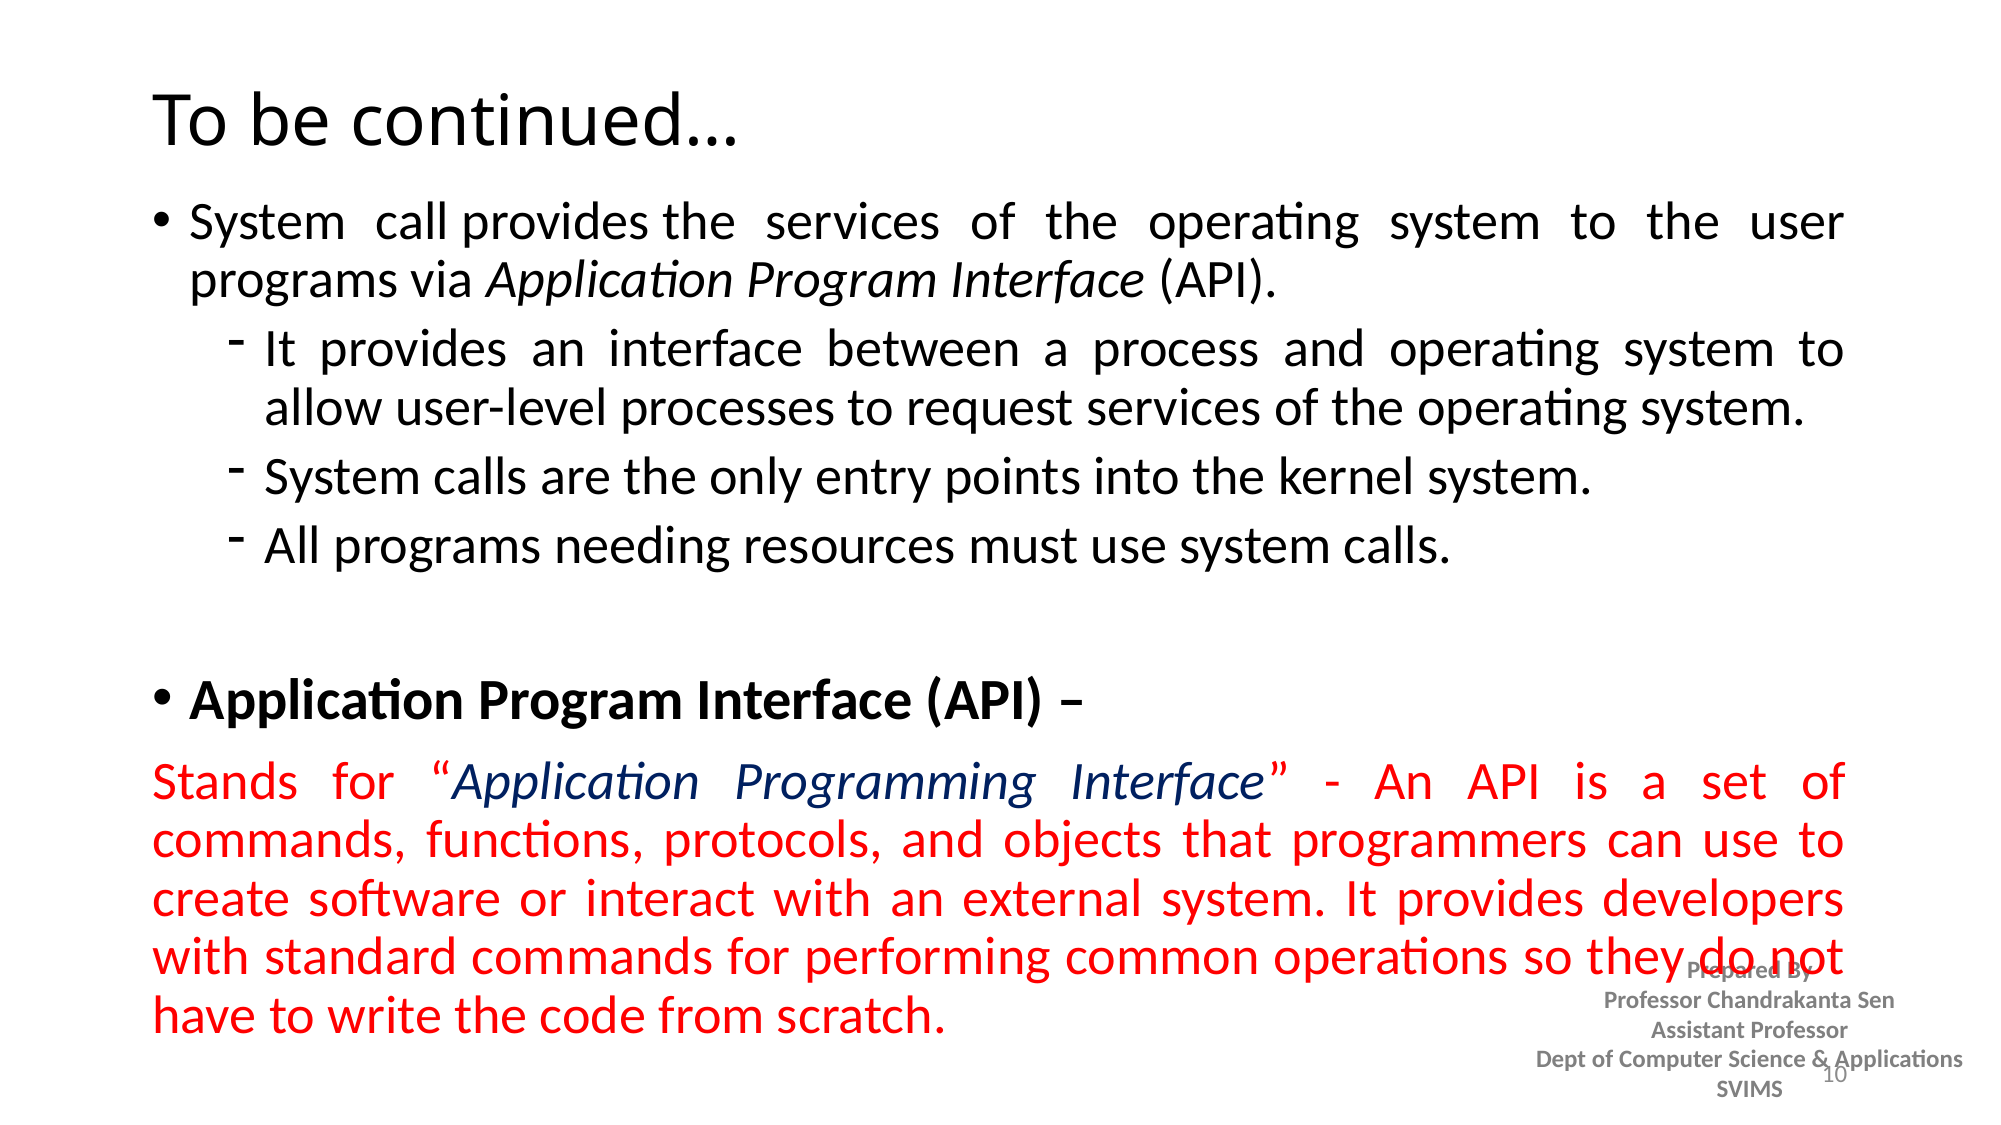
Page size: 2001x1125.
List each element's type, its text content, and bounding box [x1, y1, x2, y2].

slide_number 10 [1412, 1065, 1863, 1103]
list System call provides the services of the operating system to the user programs via Application Program Interface (API). It provides an interface between a process and operating system to allow user-level processes to request services of the operating system. System calls are the only entry points into the kernel system. All programs needing resources must use system calls. Application Program Interface (API) – Stands for “Application Programming Interface” - An API is a set of commands, functions, protocols, and objects that programmers can use to create software or interact with an external system. It provides developers with standard commands for performing common operations so they do not have to write the code from scratch. [137, 184, 1863, 1065]
title To be continued… [137, 76, 1863, 169]
